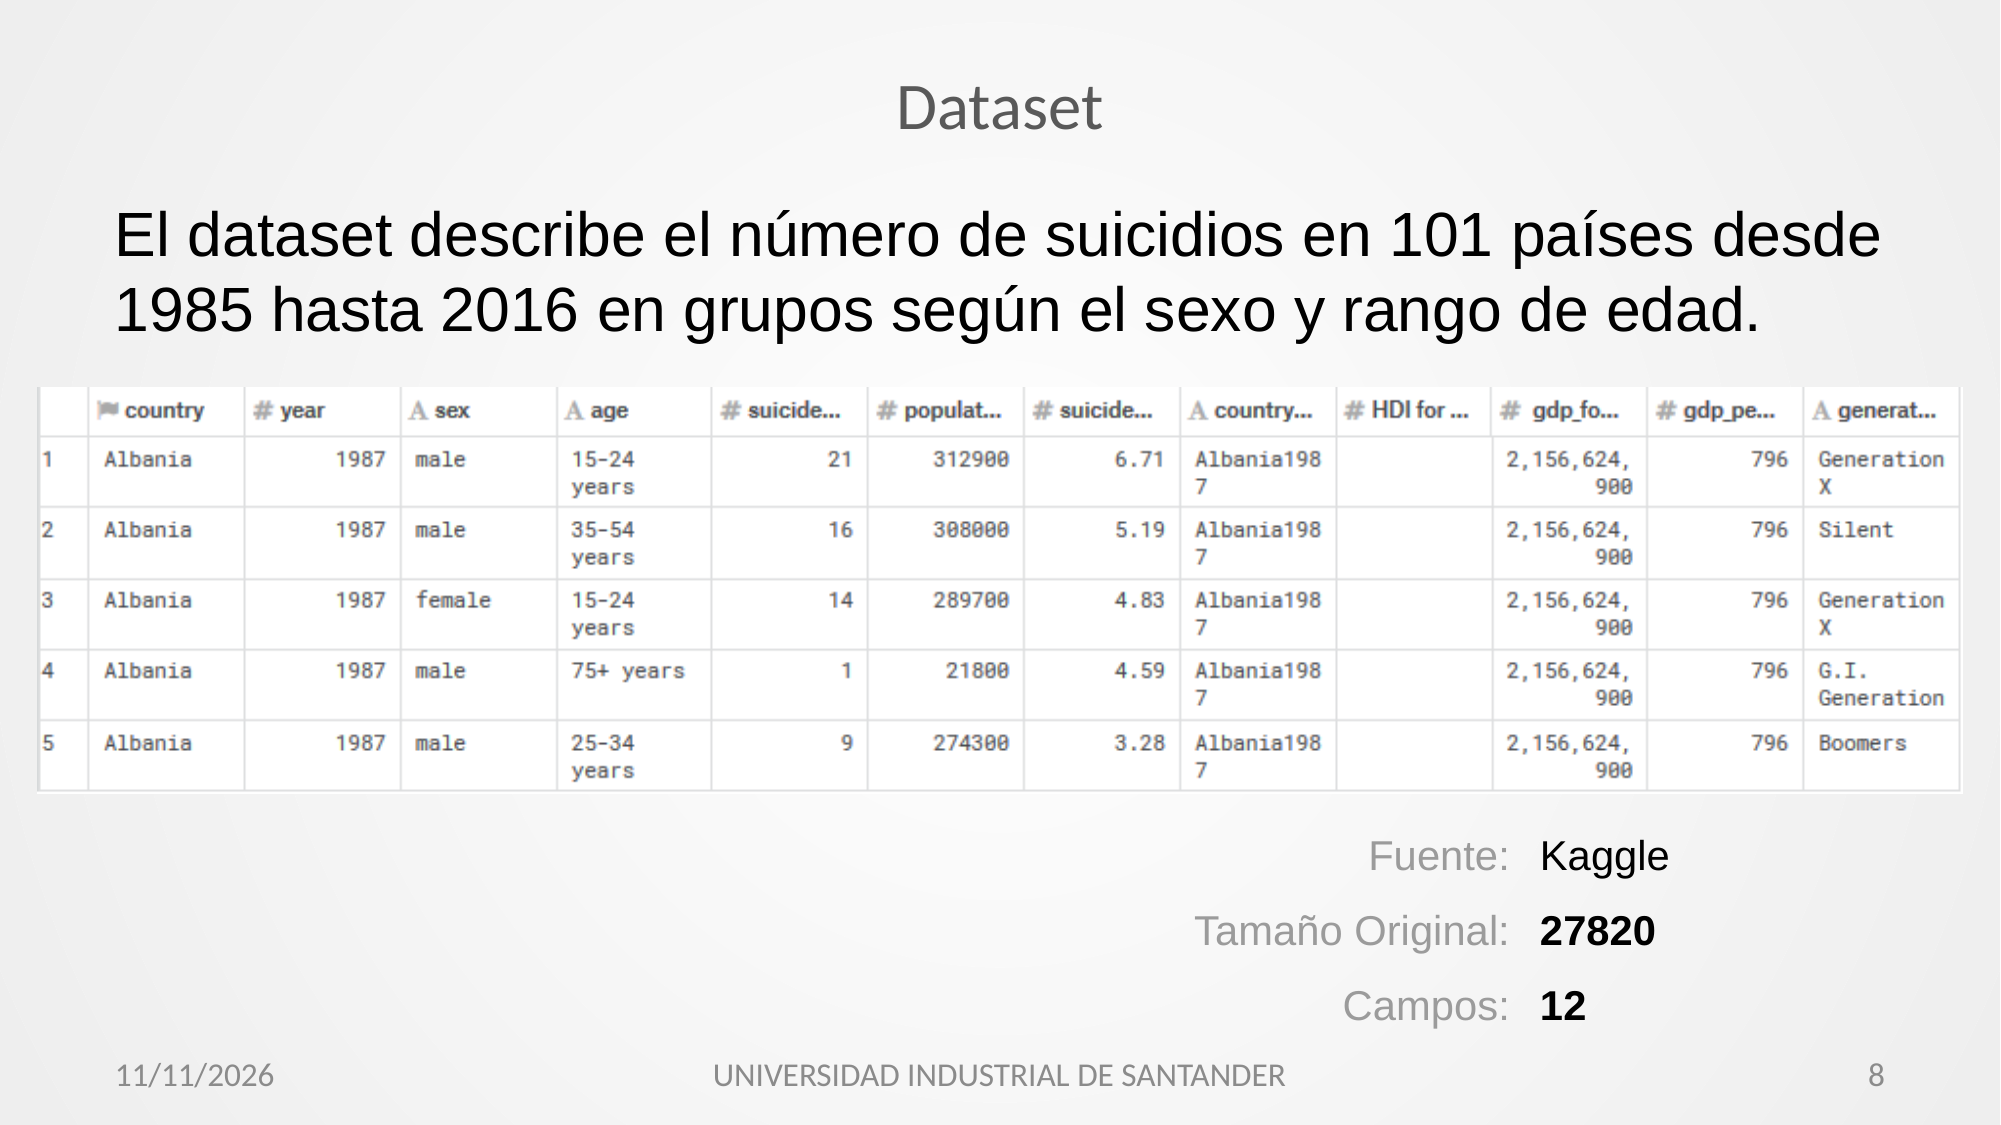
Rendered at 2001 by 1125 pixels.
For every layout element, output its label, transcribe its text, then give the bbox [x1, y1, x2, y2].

text_box Kaggle 27820 12 [1524, 821, 1959, 1074]
list El dataset describe el número de suicidios en 101 países desde 1985 hasta 2016 en grupos según el sexo y rango de edad. [99, 186, 1900, 386]
slide_number 8 [1433, 1074, 1900, 1103]
text_box Fuente: Tamaño Original: Campos: [999, 821, 1524, 1074]
title Dataset [99, 45, 1900, 162]
footer UNIVERSIDAD INDUSTRIAL DE SANTANDER [683, 1042, 1317, 1103]
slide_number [99, 1042, 567, 1103]
picture [37, 387, 1963, 794]
